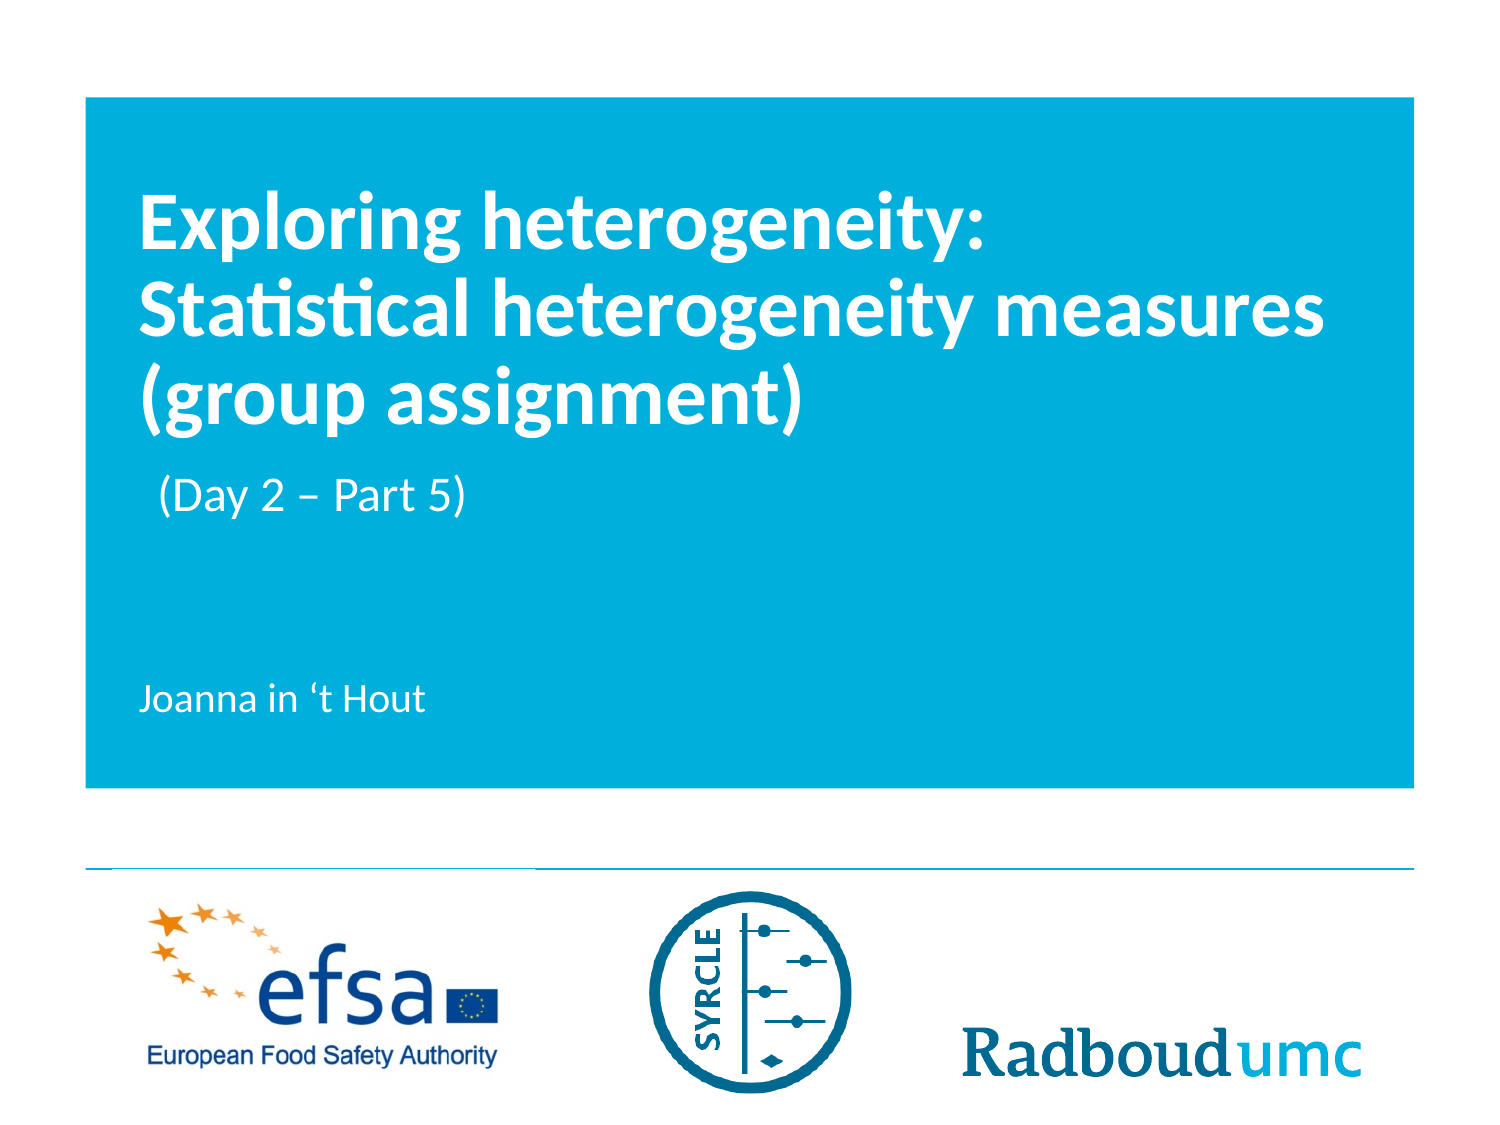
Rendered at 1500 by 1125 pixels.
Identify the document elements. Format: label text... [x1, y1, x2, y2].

picture [926, 209, 963, 262]
picture [360, 487, 377, 511]
picture [362, 209, 371, 248]
picture [795, 209, 829, 248]
title Exploring heterogeneity: Statistical heterogeneity measures (group assignment) (Day 2 – Part 5) [138, 309, 1362, 398]
picture [960, 296, 973, 309]
picture [667, 209, 706, 249]
picture [558, 398, 567, 423]
picture [538, 296, 572, 309]
picture [892, 296, 901, 309]
list Joanna in ‘t Hout [138, 668, 1016, 774]
picture [431, 479, 449, 511]
picture [627, 398, 636, 423]
picture [596, 209, 632, 249]
picture [379, 296, 407, 309]
picture [1065, 296, 1099, 309]
picture [385, 487, 397, 510]
picture [527, 209, 563, 249]
picture [1254, 296, 1288, 309]
picture [936, 296, 950, 309]
picture [176, 479, 200, 510]
picture [486, 191, 520, 248]
picture [678, 296, 714, 309]
picture [429, 398, 456, 424]
picture [607, 296, 641, 309]
picture [263, 479, 283, 510]
picture [970, 238, 981, 249]
picture [805, 296, 839, 309]
picture [178, 284, 203, 309]
picture [650, 296, 673, 309]
picture [228, 488, 247, 518]
picture [282, 398, 316, 424]
picture [640, 209, 663, 248]
picture [360, 191, 372, 203]
picture [713, 398, 722, 423]
picture [712, 209, 747, 263]
picture [383, 209, 417, 248]
picture [738, 398, 747, 423]
picture [462, 398, 489, 424]
picture [758, 398, 777, 424]
picture [583, 398, 592, 423]
picture [416, 295, 446, 309]
picture [496, 278, 530, 309]
picture [879, 191, 891, 203]
picture [516, 398, 550, 438]
picture [1226, 296, 1249, 309]
picture [567, 197, 592, 249]
picture [650, 398, 660, 423]
picture [279, 278, 291, 290]
picture [761, 296, 795, 309]
picture [401, 480, 414, 511]
picture [907, 284, 932, 309]
picture [142, 282, 173, 309]
picture [603, 398, 612, 423]
picture [1207, 296, 1216, 309]
picture [890, 278, 902, 290]
picture [212, 295, 242, 309]
picture [668, 398, 704, 424]
picture [577, 284, 602, 309]
picture [389, 398, 421, 424]
picture [144, 398, 159, 435]
picture [143, 196, 175, 248]
picture [897, 197, 922, 249]
picture [235, 398, 274, 424]
picture [209, 398, 218, 423]
picture [750, 209, 786, 249]
picture [332, 209, 355, 248]
picture [1109, 295, 1139, 309]
picture [206, 487, 223, 511]
picture [167, 398, 201, 438]
picture [285, 209, 324, 249]
picture [360, 278, 372, 290]
picture [456, 476, 463, 517]
picture [499, 398, 508, 423]
picture [247, 284, 289, 309]
picture [425, 209, 460, 263]
picture [837, 209, 873, 249]
picture [970, 210, 981, 221]
picture [848, 296, 882, 309]
picture [457, 278, 466, 309]
picture [1148, 296, 1173, 309]
picture [722, 296, 756, 309]
picture [268, 191, 277, 248]
picture [328, 398, 364, 437]
picture [182, 209, 215, 248]
picture [328, 284, 370, 309]
picture [999, 296, 1056, 309]
picture [337, 479, 357, 510]
picture [647, 890, 853, 1095]
picture [1182, 296, 1191, 309]
picture [223, 208, 259, 262]
picture [111, 870, 536, 1083]
picture [298, 296, 323, 309]
picture [1296, 296, 1321, 309]
picture [881, 209, 890, 248]
picture [161, 476, 169, 517]
picture [784, 398, 799, 435]
